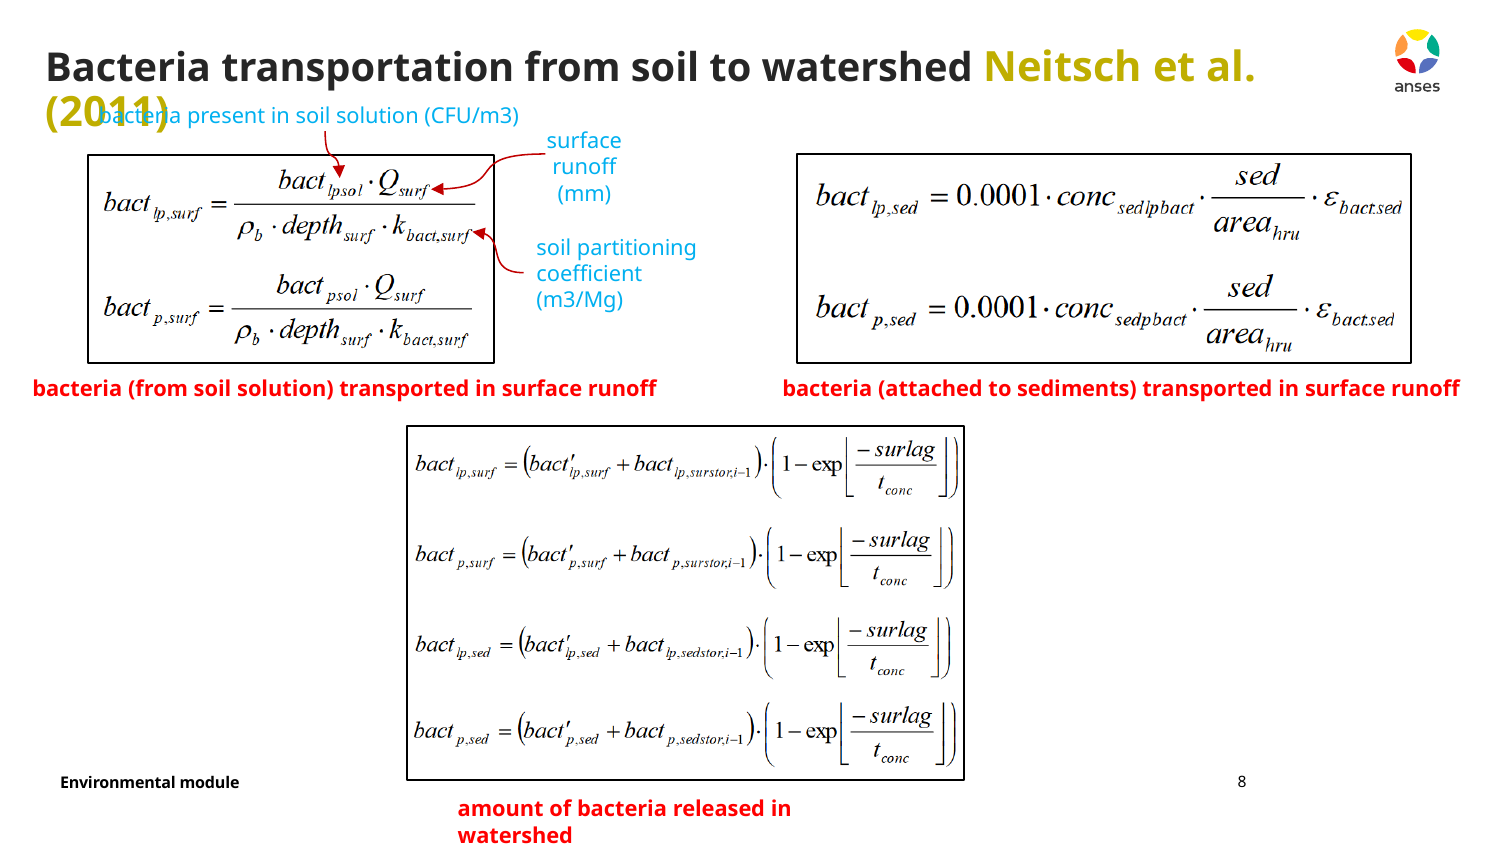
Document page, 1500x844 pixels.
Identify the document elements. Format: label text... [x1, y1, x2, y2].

text_box amount of bacteria released in watershed [442, 790, 928, 844]
text_box bacteria (attached to sediments) transported in surface runoff [767, 367, 1500, 435]
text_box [73, 93, 546, 179]
footer Environmental module [45, 764, 442, 800]
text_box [472, 225, 715, 348]
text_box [430, 119, 641, 215]
text_box bacteria (from soil solution) transported in surface runoff [17, 367, 767, 409]
title Bacteria transportation from soil to watershed Neitsch et al. (2011) [45, 45, 1384, 151]
slide_number 8 [1039, 764, 1262, 800]
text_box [407, 421, 965, 781]
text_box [796, 154, 1412, 364]
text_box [88, 186, 503, 364]
